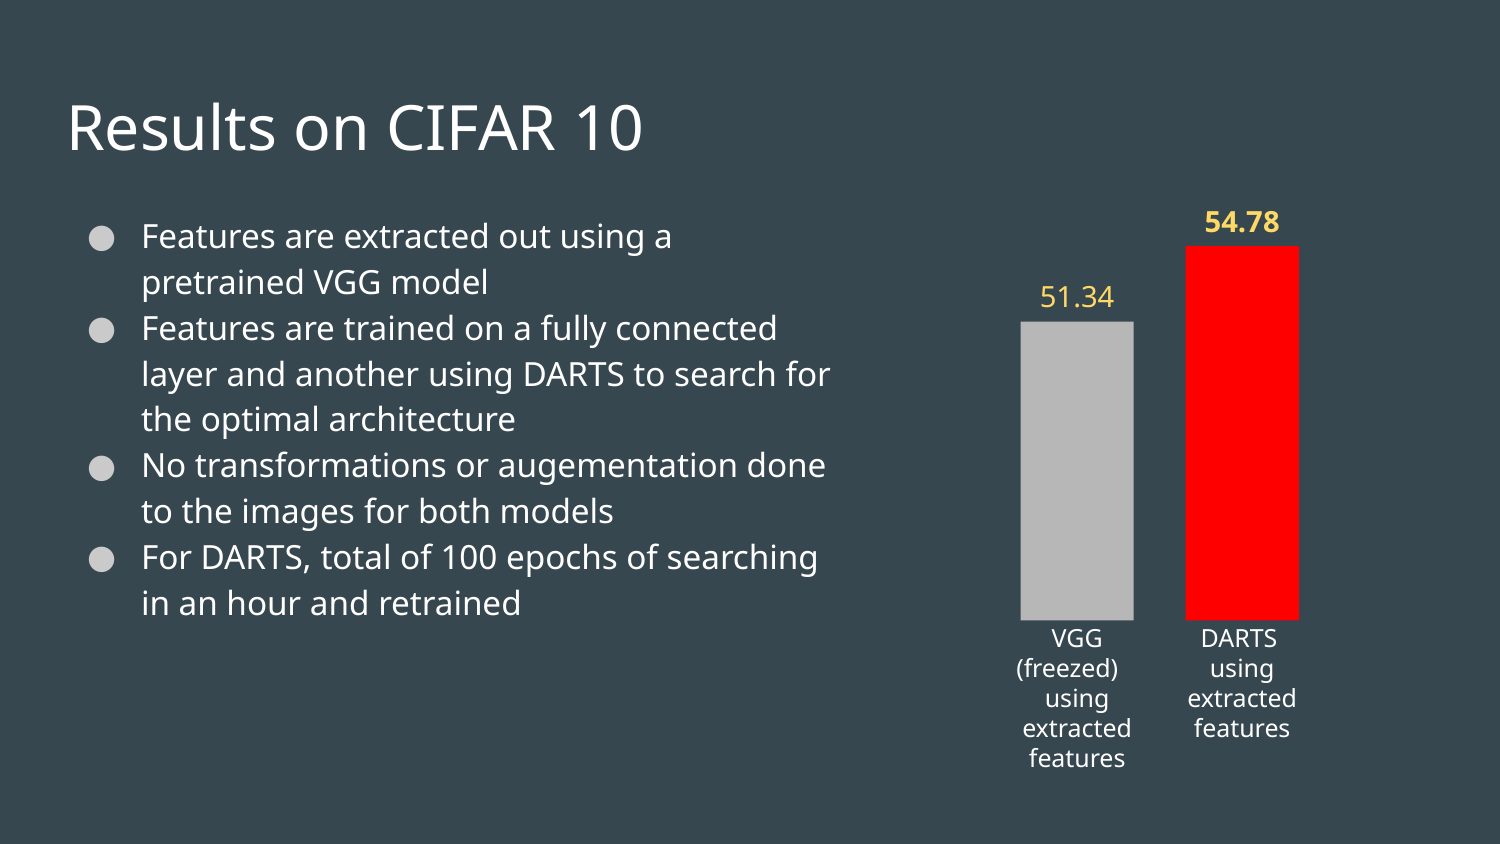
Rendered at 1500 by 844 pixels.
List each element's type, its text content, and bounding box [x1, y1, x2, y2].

text_box [1185, 247, 1299, 621]
list 54.78 [1185, 194, 1299, 247]
list VGG (freezed) using extracted features [976, 672, 1179, 724]
list Features are extracted out using a pretrained VGG model Features are trained on a fully connected layer and another using DARTS to search for the optimal architecture No transformations or augementation done to the images for both models For DARTS, total of 100 epochs of searching in an hour and retrained [51, 194, 855, 755]
list DARTS using extracted features [1141, 656, 1344, 709]
list 51.34 [1020, 270, 1134, 321]
title Results on CIFAR 10 [51, 72, 1202, 167]
text_box [1020, 321, 1134, 621]
